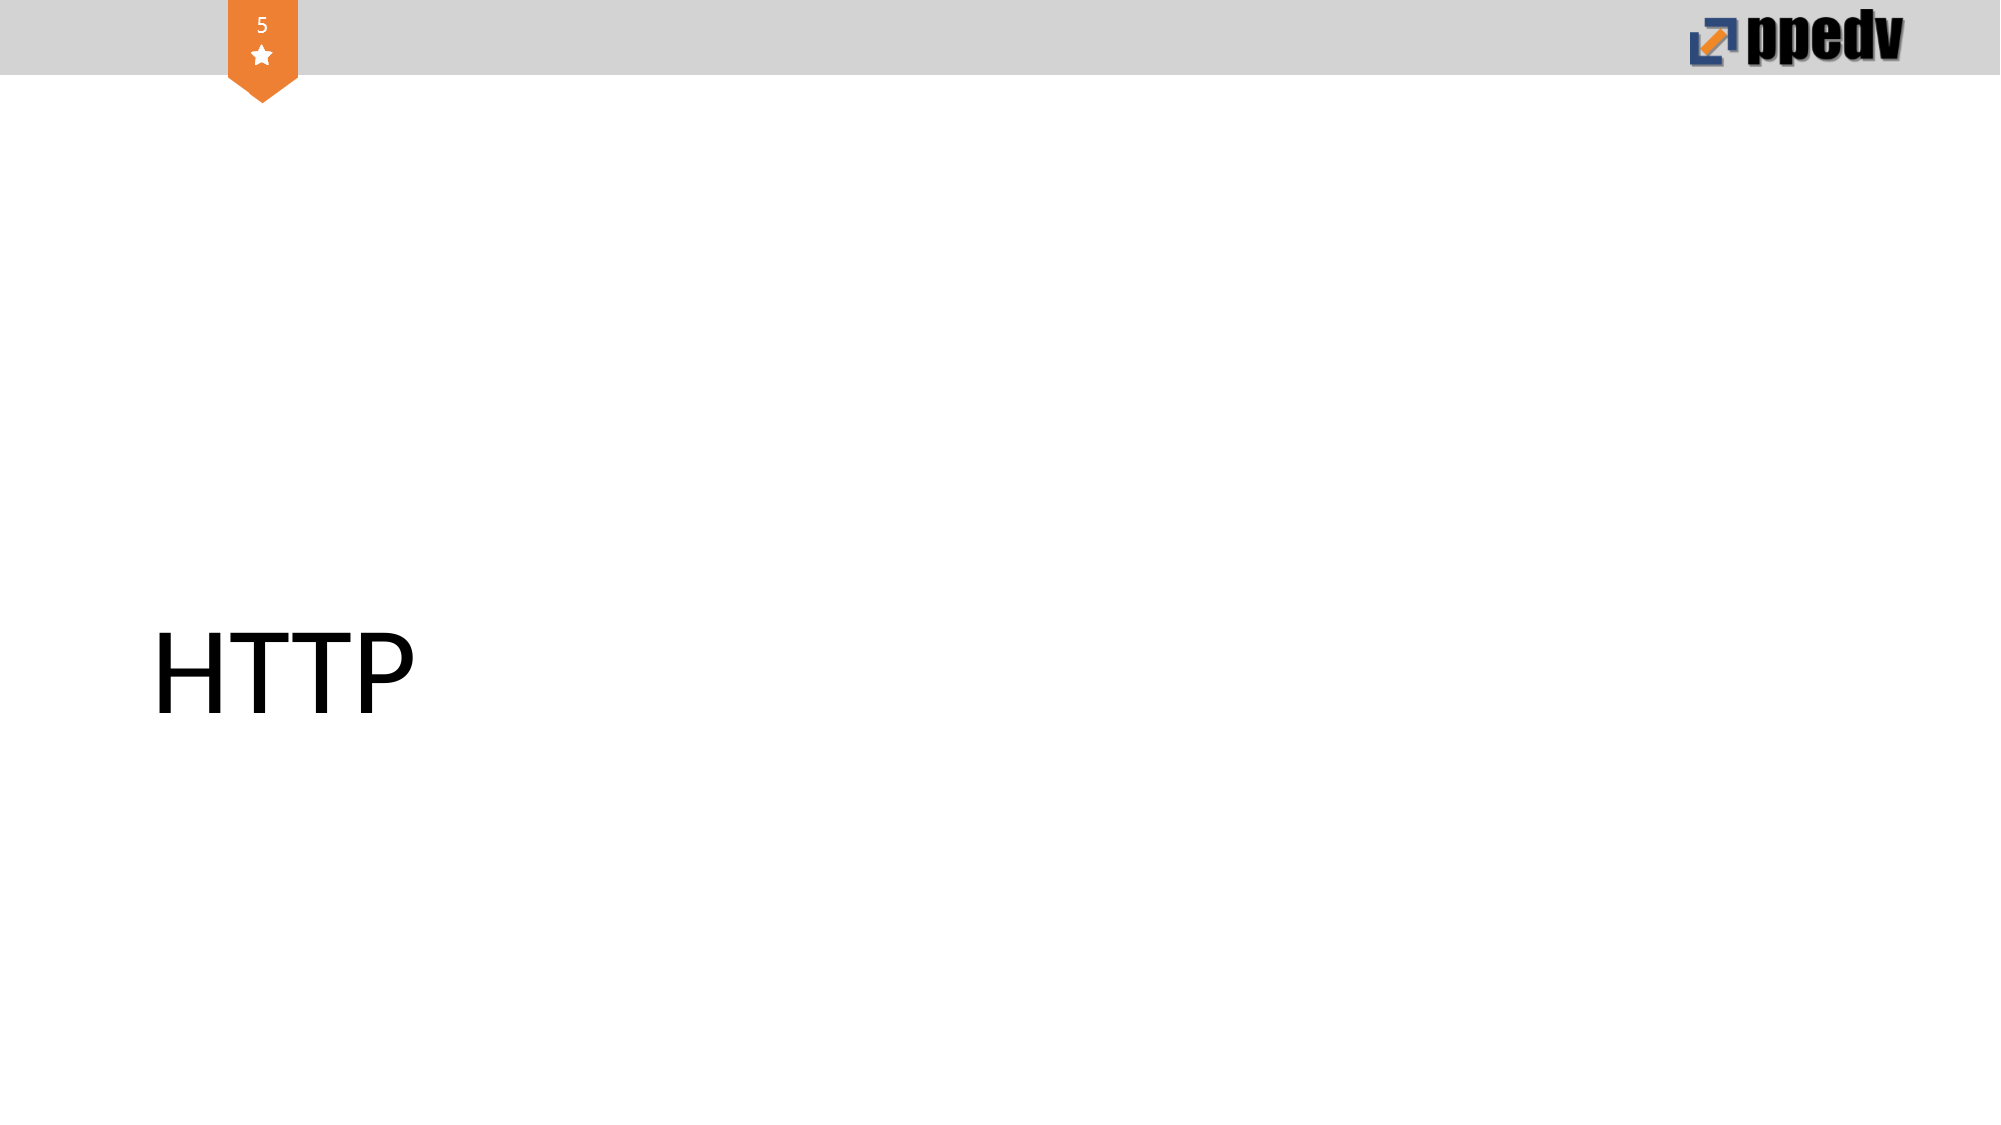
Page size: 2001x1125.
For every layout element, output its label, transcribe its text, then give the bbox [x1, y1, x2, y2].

title HTTP [136, 280, 1862, 749]
picture [0, 0, 2000, 104]
